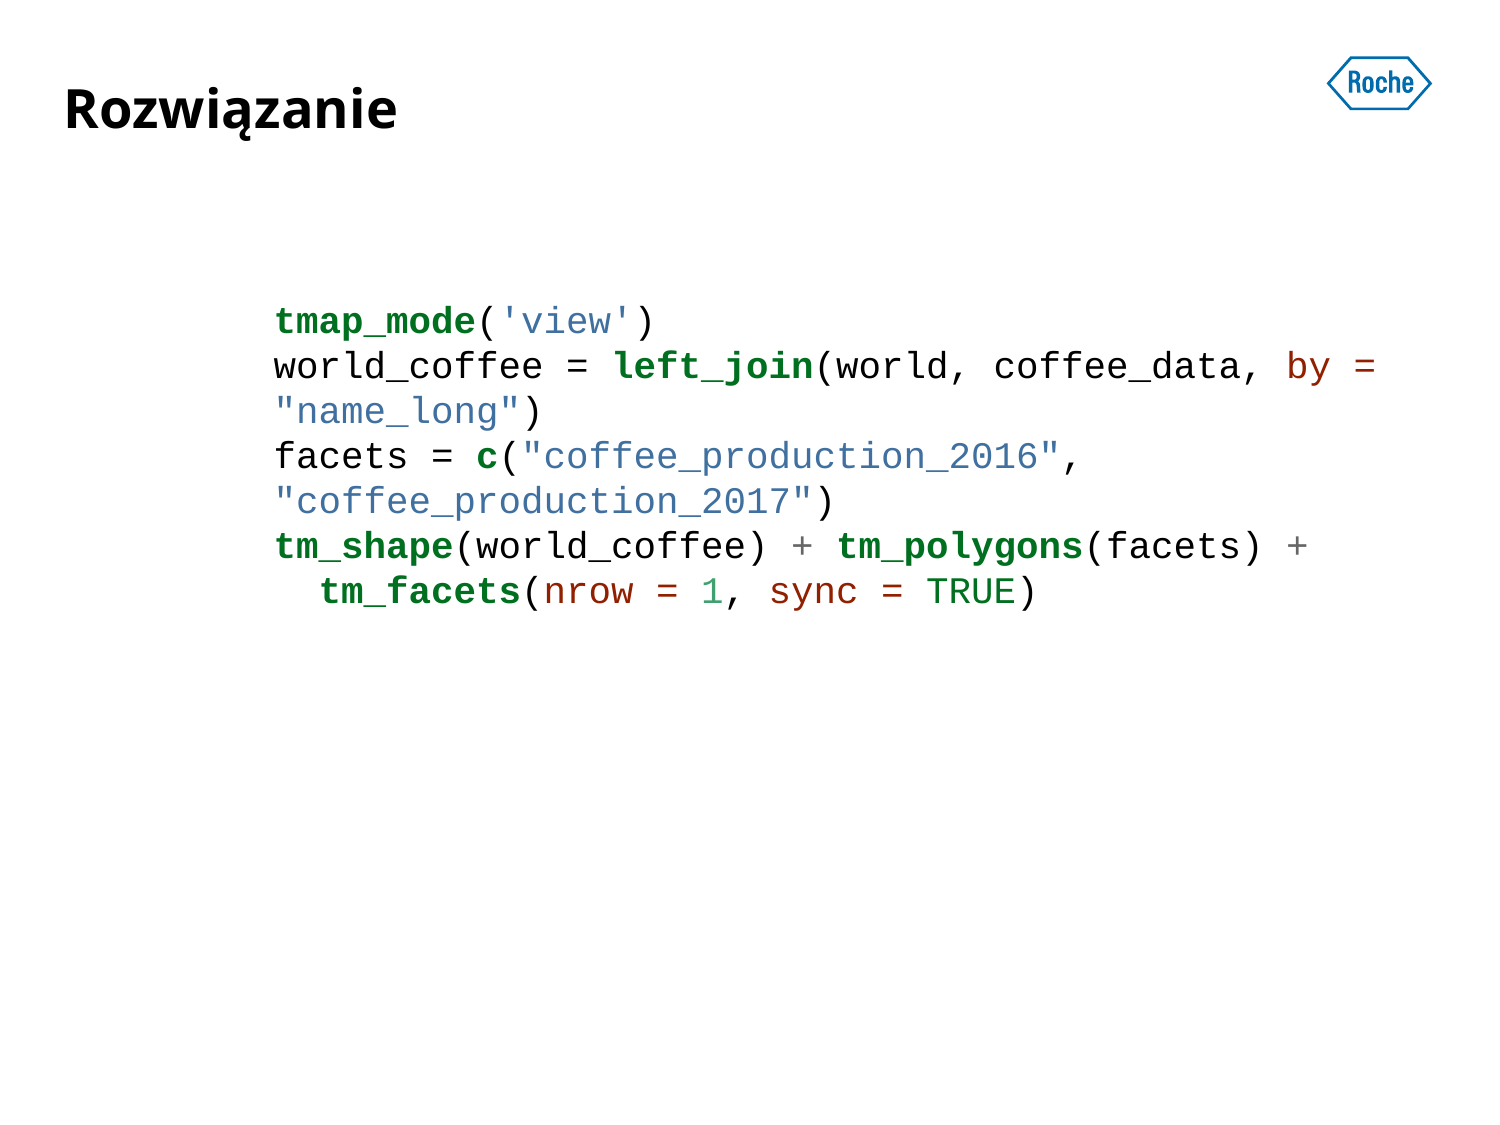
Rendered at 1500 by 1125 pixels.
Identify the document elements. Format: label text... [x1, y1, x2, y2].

list tmap_mode('view') world_coffee = left_join(world, coffee_data, by = "name_long") facets = c("coffee_production_2016", "coffee_production_2017") tm_shape(world_coffee) + tm_polygons(facets) + tm_facets(nrow = 1, sync = TRUE) [65, 296, 1436, 1030]
title Rozwiązanie [63, 74, 1272, 290]
